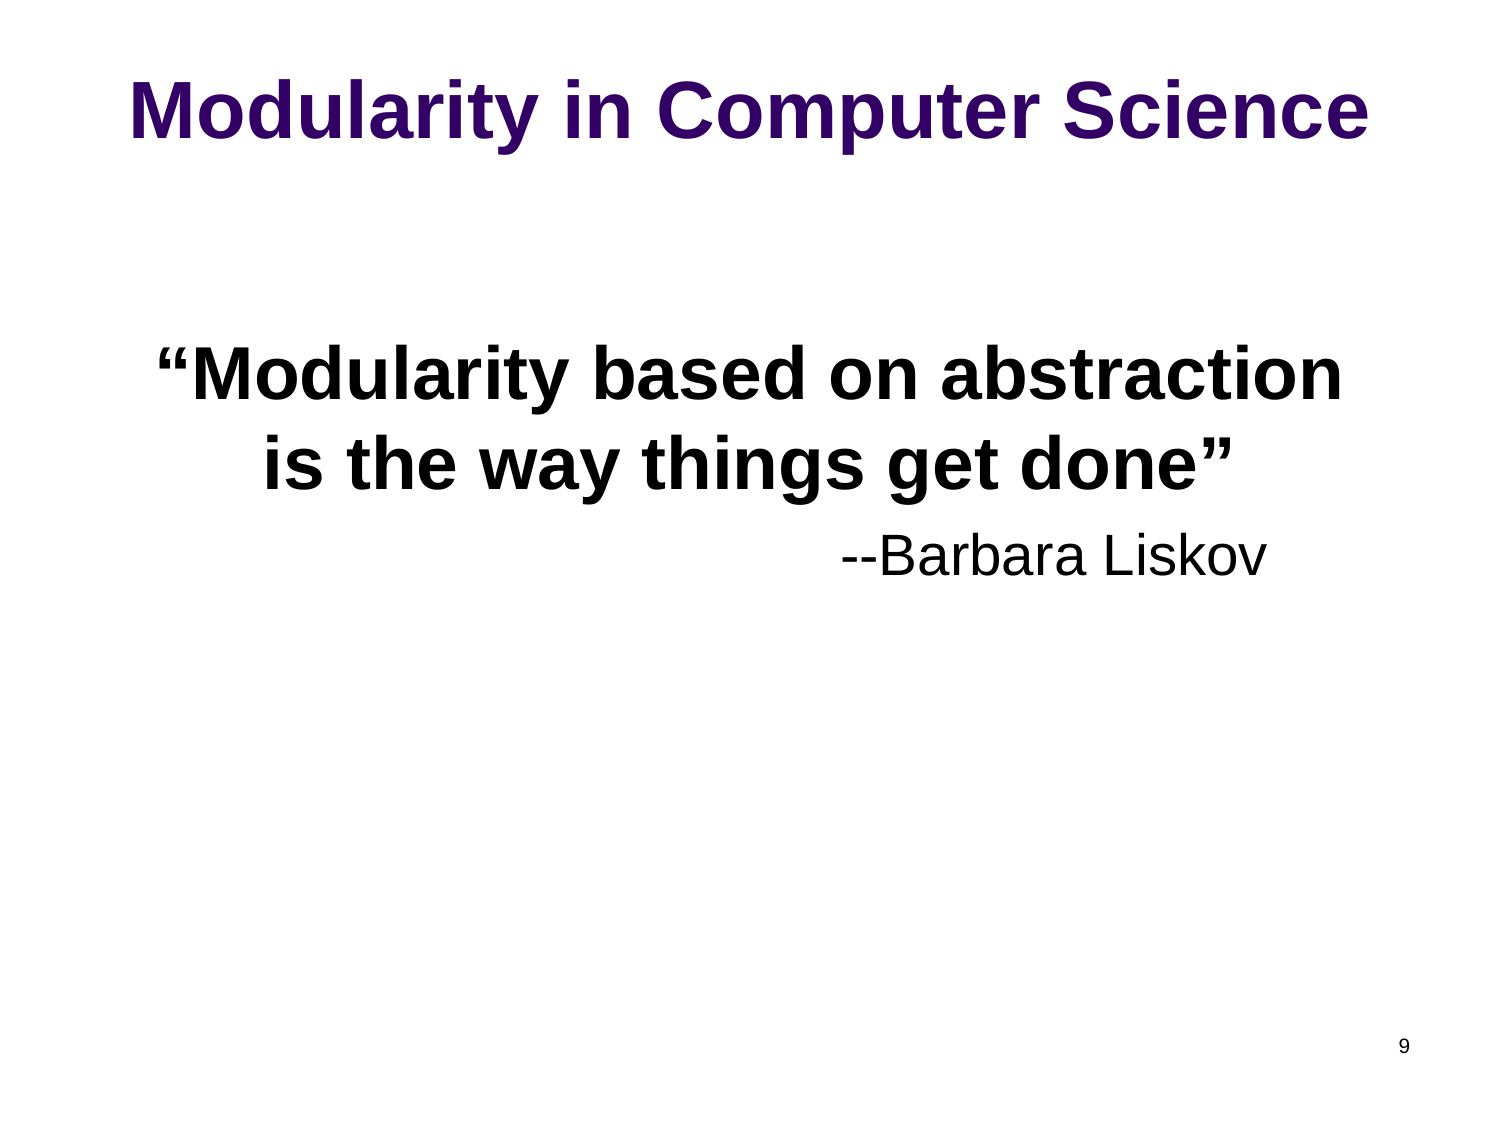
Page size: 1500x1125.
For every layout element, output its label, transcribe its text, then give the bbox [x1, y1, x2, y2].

title Modularity in Computer Science [0, 20, 1500, 163]
list “Modularity based on abstraction is the way things get done” --Barbara Liskov [75, 212, 1425, 1006]
slide_number 9 [1074, 1024, 1426, 1101]
